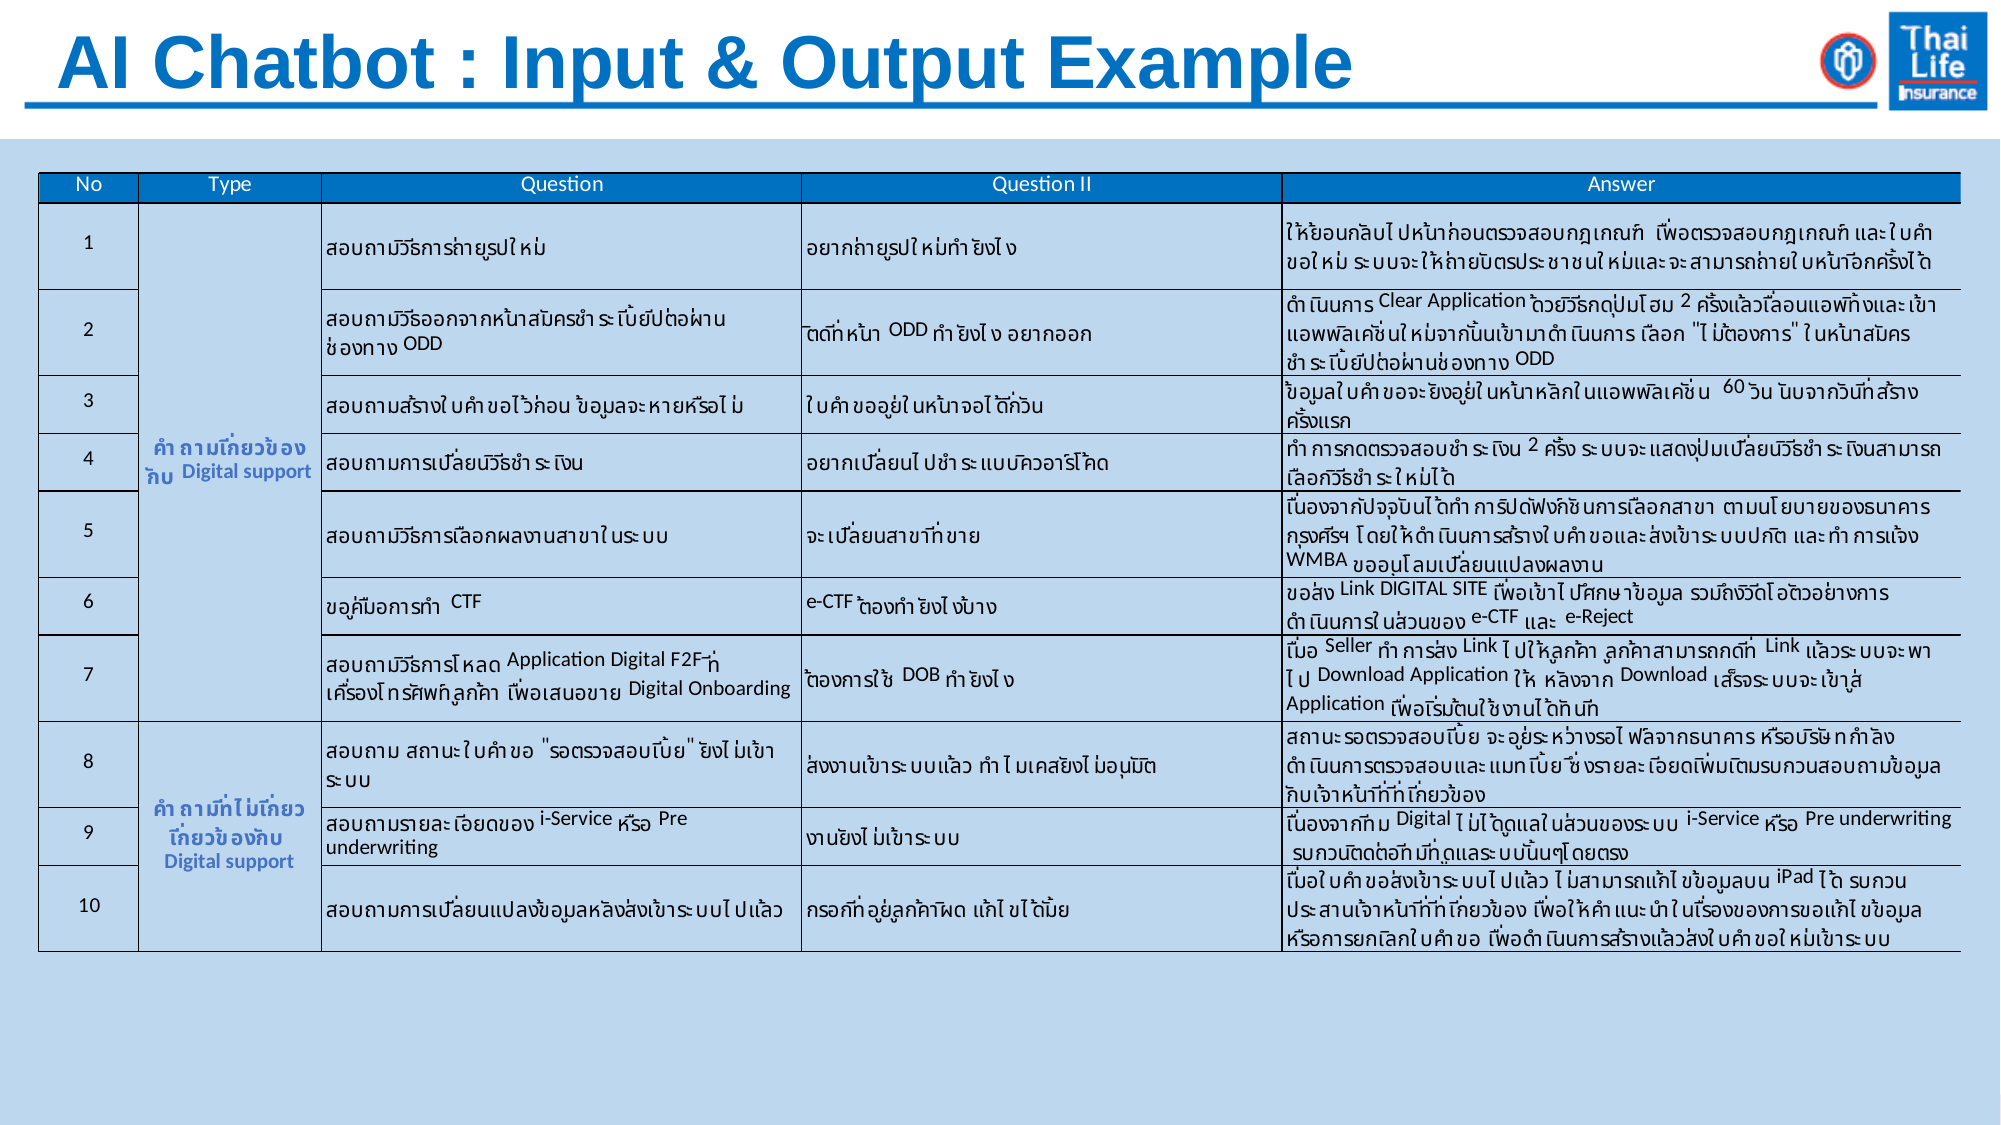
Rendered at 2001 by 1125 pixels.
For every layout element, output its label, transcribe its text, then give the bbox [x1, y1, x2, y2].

picture [37, 172, 1963, 953]
table_header [0, 139, 2000, 1125]
picture [0, 0, 2001, 1125]
text_box AI Chatbot : Input & Output Example [41, 21, 1389, 112]
